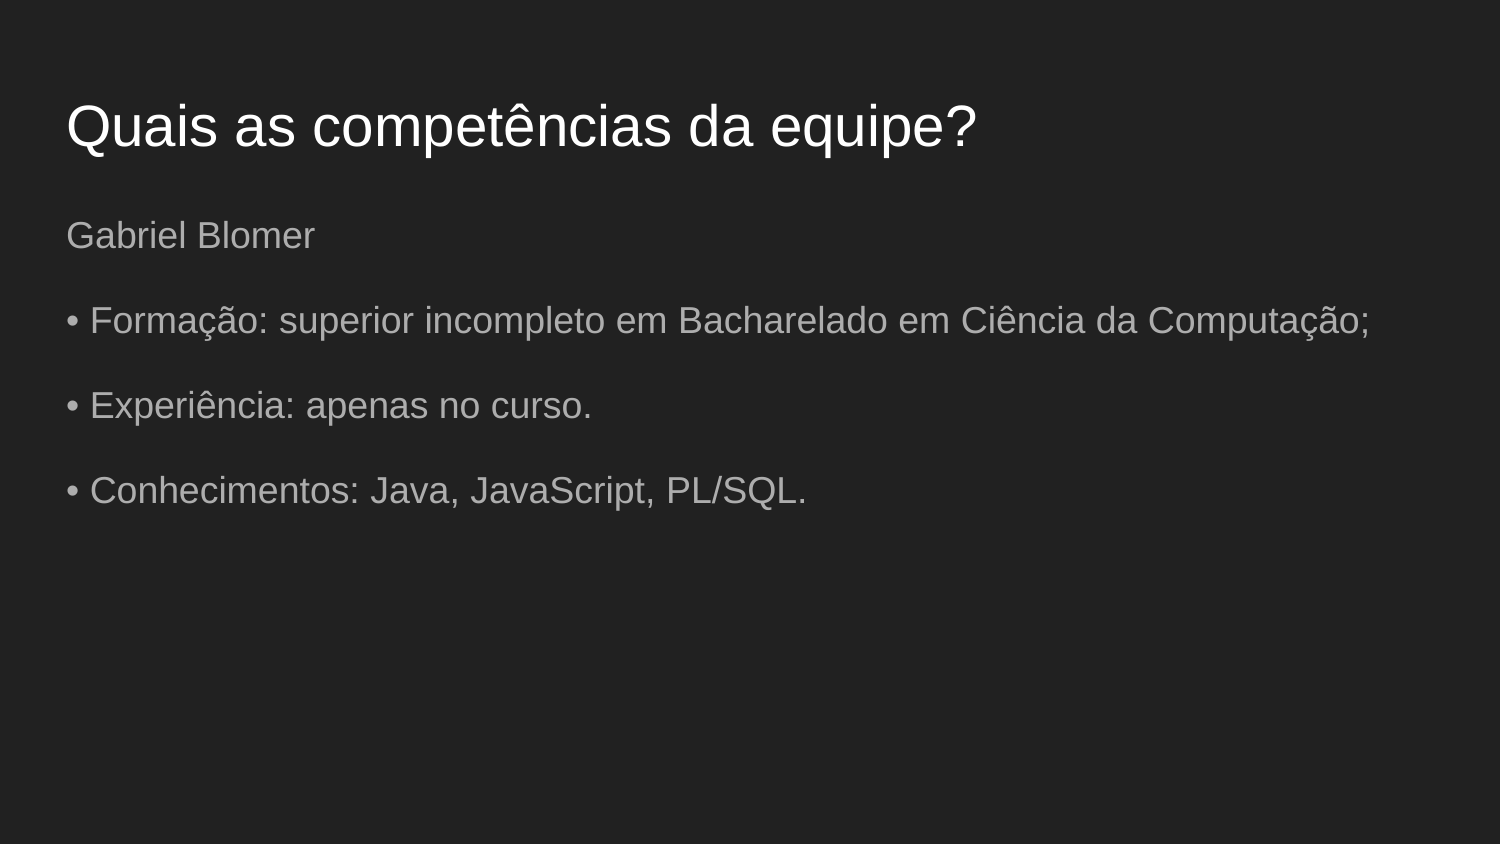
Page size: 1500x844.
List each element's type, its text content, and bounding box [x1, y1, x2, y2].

list Gabriel Blomer • Formação: superior incompleto em Bacharelado em Ciência da Computação; • Experiência: apenas no curso. • Conhecimentos: Java, JavaScript, PL/SQL. [51, 189, 1449, 750]
title Quais as competências da equipe? [51, 72, 1449, 167]
